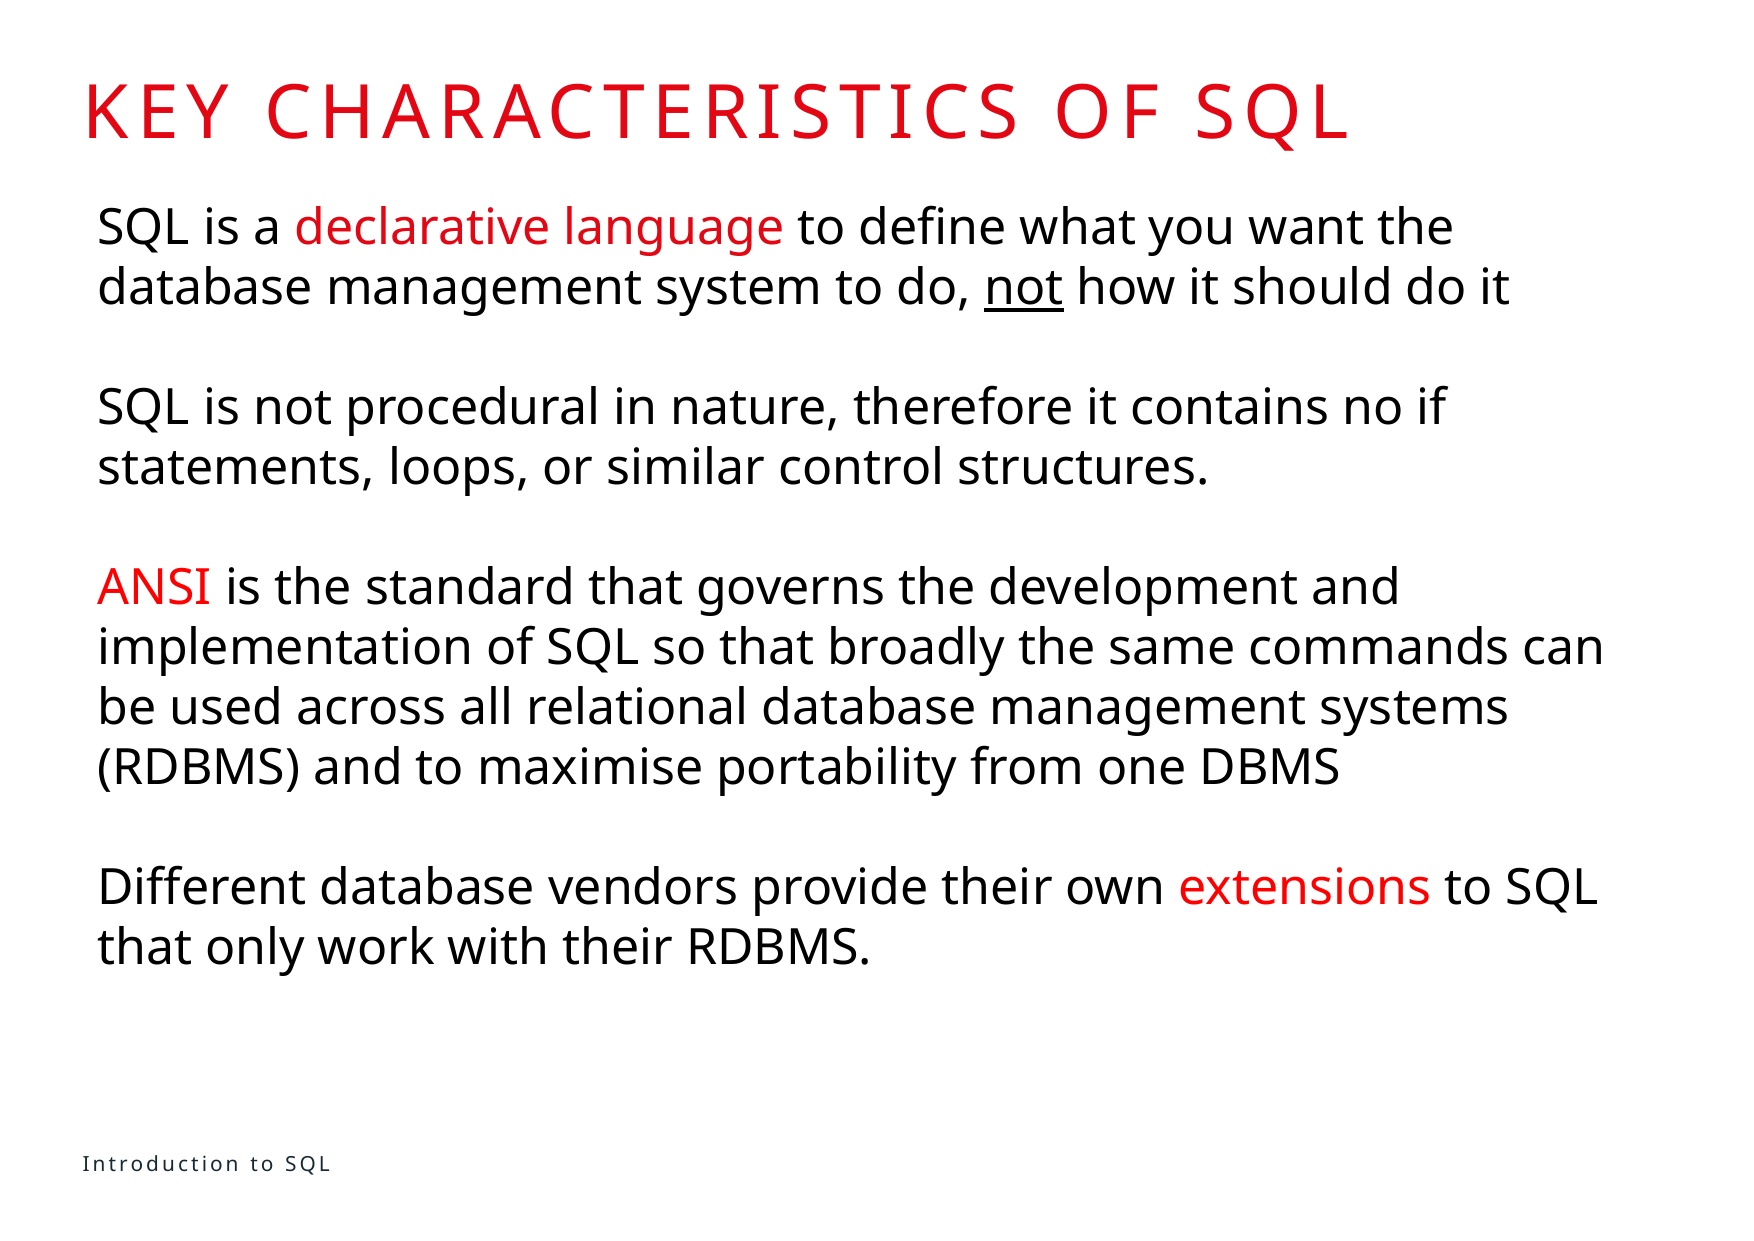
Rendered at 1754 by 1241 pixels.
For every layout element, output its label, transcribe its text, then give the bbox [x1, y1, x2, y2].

footer Introduction to SQL [82, 1146, 1177, 1180]
text_box SQL is a declarative language to define what you want the database management system to do, not how it should do it SQL is not procedural in nature, therefore it contains no if statements, loops, or similar control structures. ANSI is the standard that governs the development and implementation of SQL so that broadly the same commands can be used across all relational database management systems (RDBMS) and to maximise portability from one DBMS Different database vendors provide their own extensions to SQL that only work with their RDBMS. [82, 186, 1690, 982]
title Key characteristics of sql [82, 63, 1690, 157]
